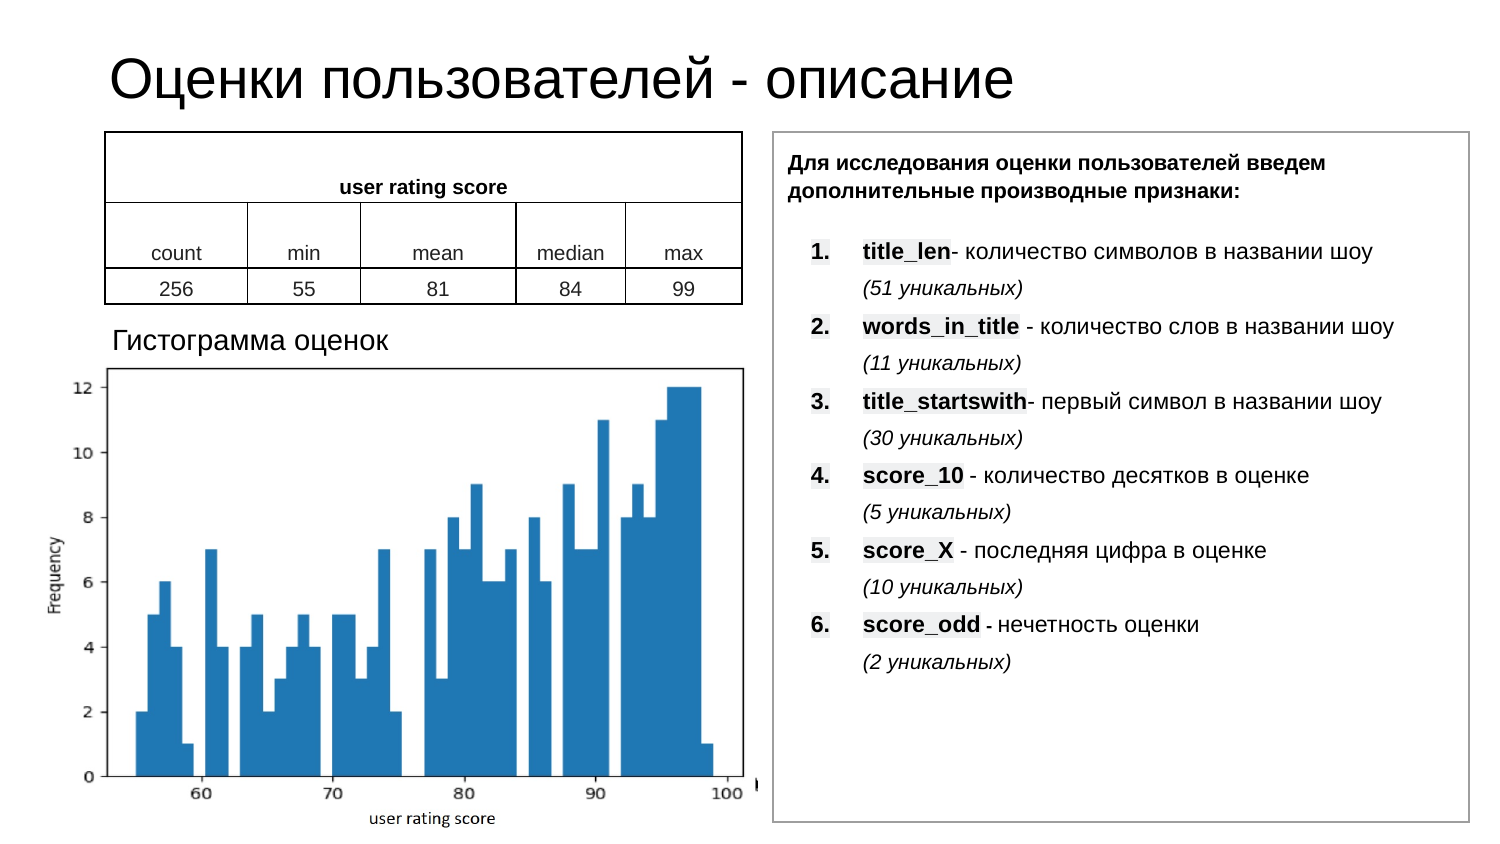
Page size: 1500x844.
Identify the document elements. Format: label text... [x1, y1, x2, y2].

table_cell min [248, 203, 360, 267]
table_cell 81 [361, 269, 515, 303]
table_header user rating score [106, 133, 741, 202]
table_cell median [517, 203, 625, 267]
table_cell max [626, 203, 741, 267]
title Оценки пользователей - описание [94, 31, 1449, 126]
table_cell 84 [517, 269, 625, 303]
table_cell count [106, 203, 247, 267]
text_box Гистограмма оценок [97, 306, 656, 359]
table_cell 55 [248, 269, 360, 303]
picture [42, 361, 758, 844]
table_cell 99 [626, 269, 741, 303]
table_cell mean [361, 203, 515, 267]
table_cell 256 [106, 269, 247, 303]
table_header Для исследования оценки пользователей введем дополнительные производные признаки: title_len- количество символов в названии шоу (51 уникальных) words_in_title - количество слов в названии шоу (11 уникальных) title_startswith- первый символ в названии шоу (30 уникальных) score_10 - количество десятков в оценке (5 уникальных) score_X - последняя цифра в оценке (10 уникальных) score_odd - нечетность оценки (2 уникальных) [774, 133, 1468, 821]
